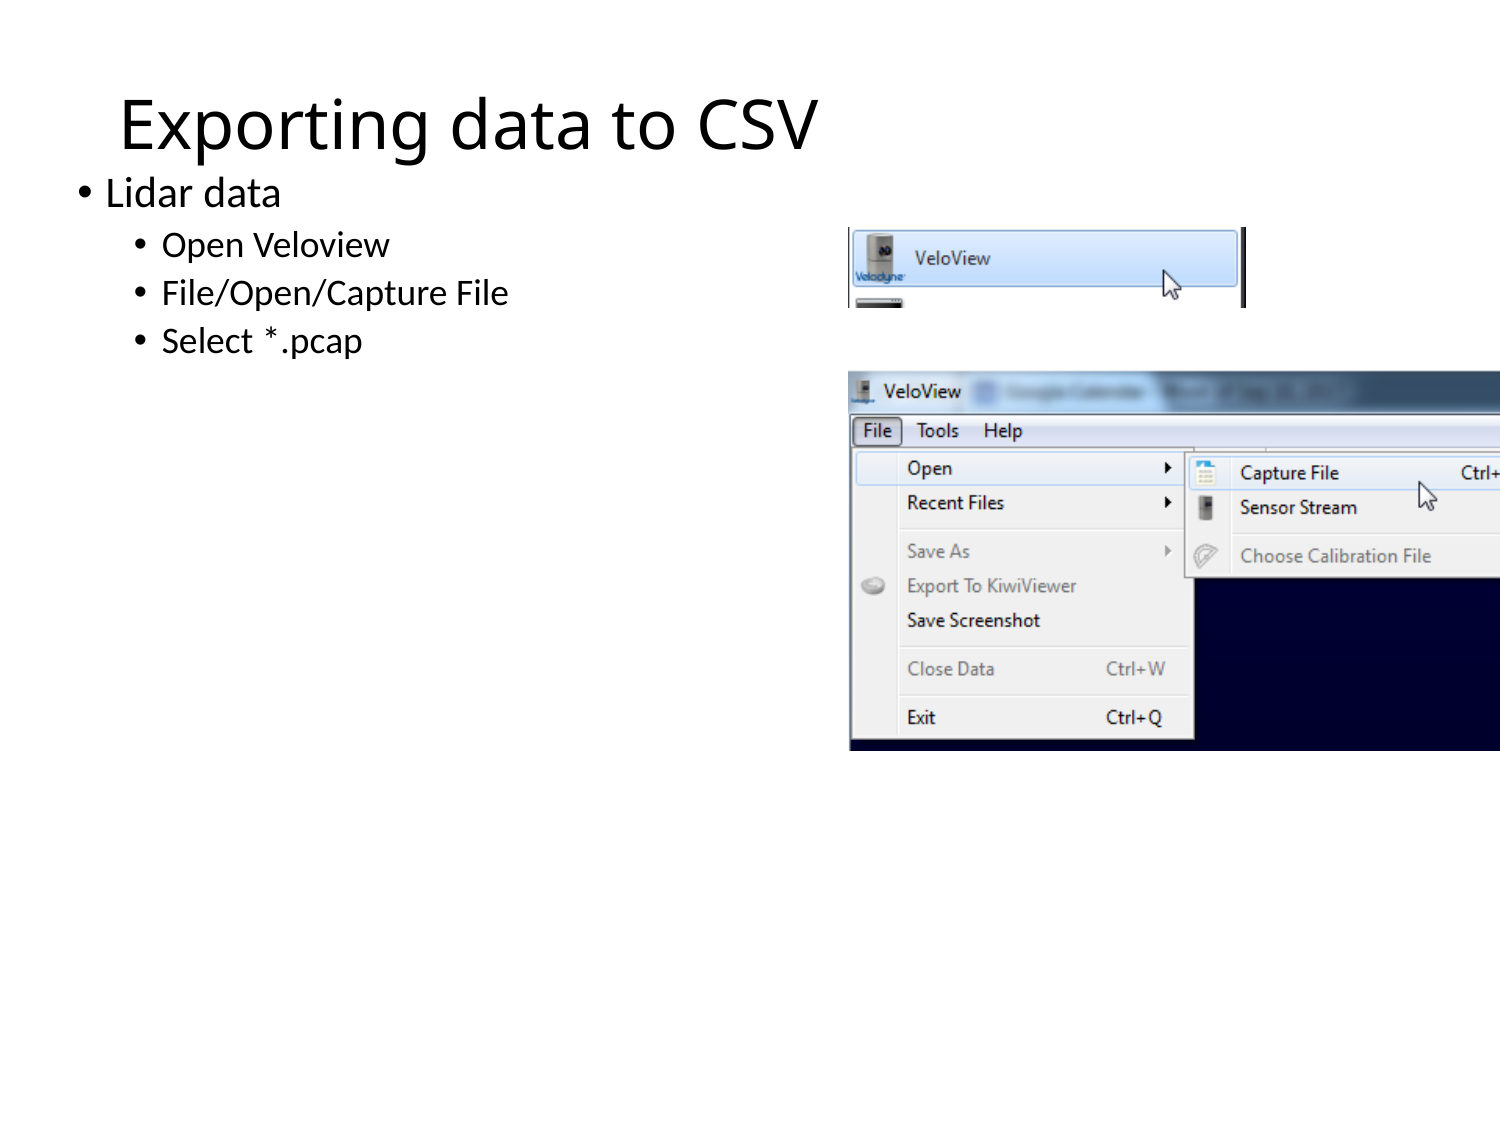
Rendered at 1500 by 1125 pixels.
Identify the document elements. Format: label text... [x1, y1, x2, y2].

title Exporting data to CSV [103, 59, 1397, 162]
picture [848, 370, 1500, 751]
picture [848, 227, 1246, 308]
list Lidar data Open Veloview File/Open/Capture File Select *.pcap [62, 162, 1463, 624]
